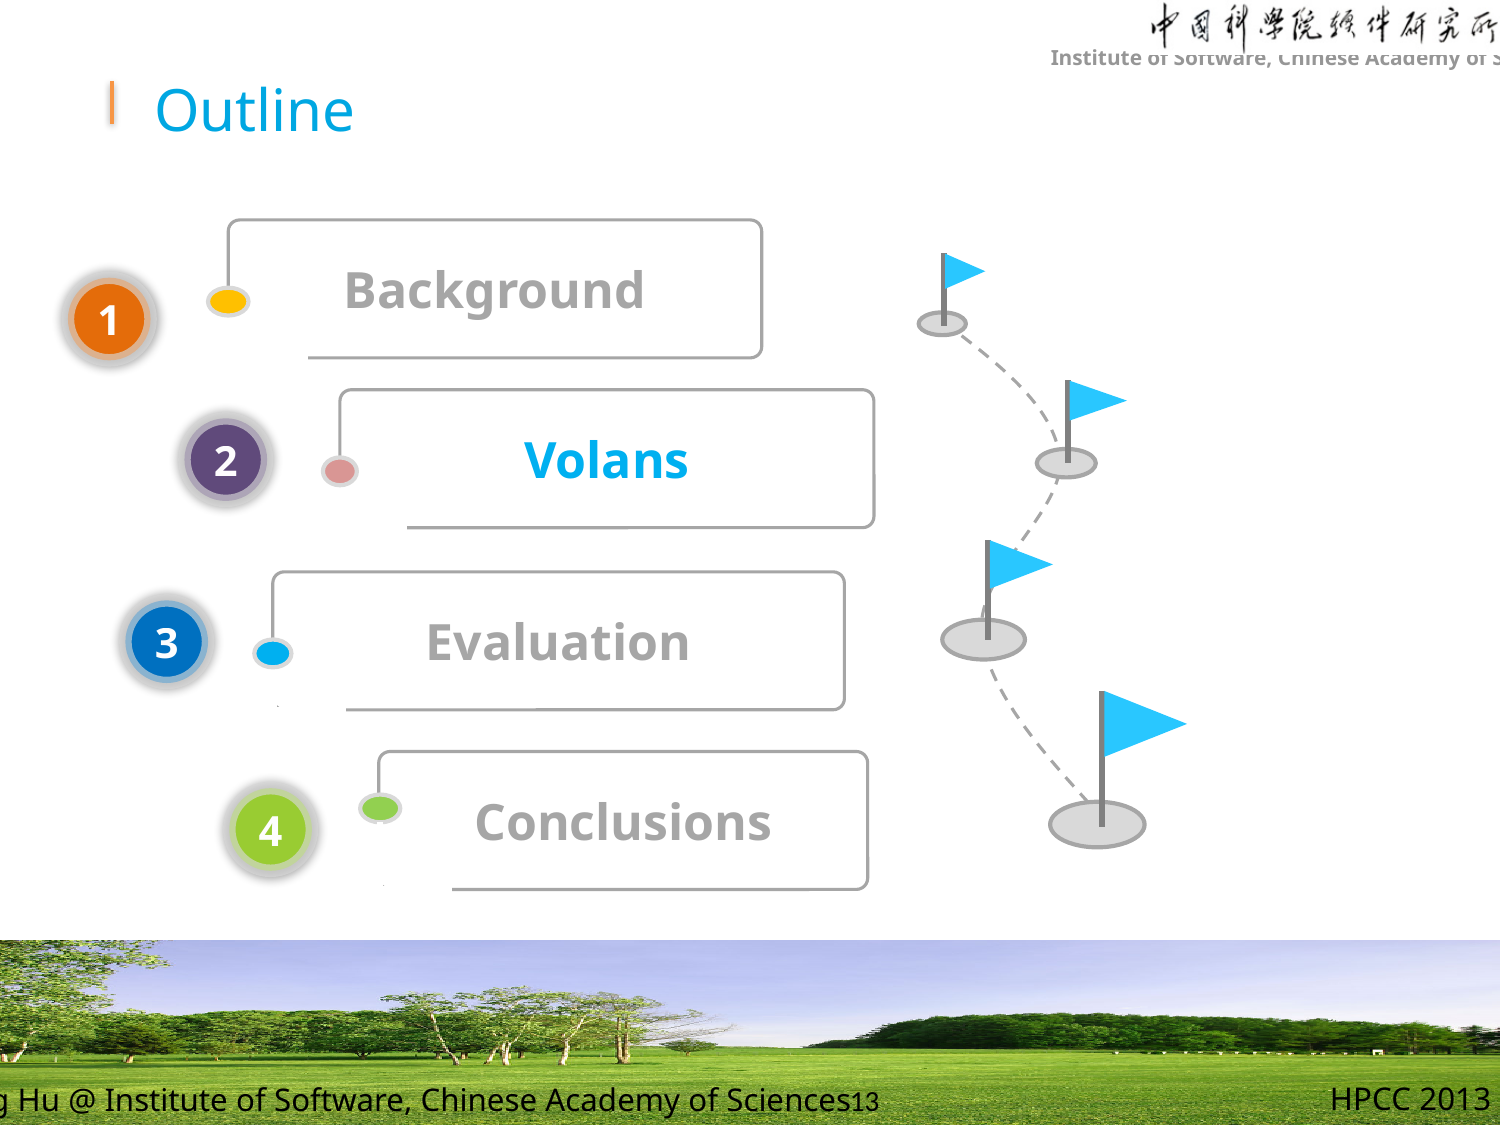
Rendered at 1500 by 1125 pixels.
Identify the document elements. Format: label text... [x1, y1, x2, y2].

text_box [918, 253, 1188, 848]
picture [0, 940, 1500, 1125]
text_box 3 [122, 597, 212, 687]
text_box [322, 389, 875, 530]
picture [1148, 0, 1500, 55]
text_box 4 [226, 785, 316, 874]
text_box 2 [181, 415, 271, 505]
text_box [358, 792, 403, 825]
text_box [253, 571, 845, 712]
picture [0, 1097, 4, 1109]
title Outline [139, 84, 1228, 132]
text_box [207, 219, 763, 361]
text_box 1 [64, 274, 154, 364]
text_box Conclusions [378, 751, 868, 890]
